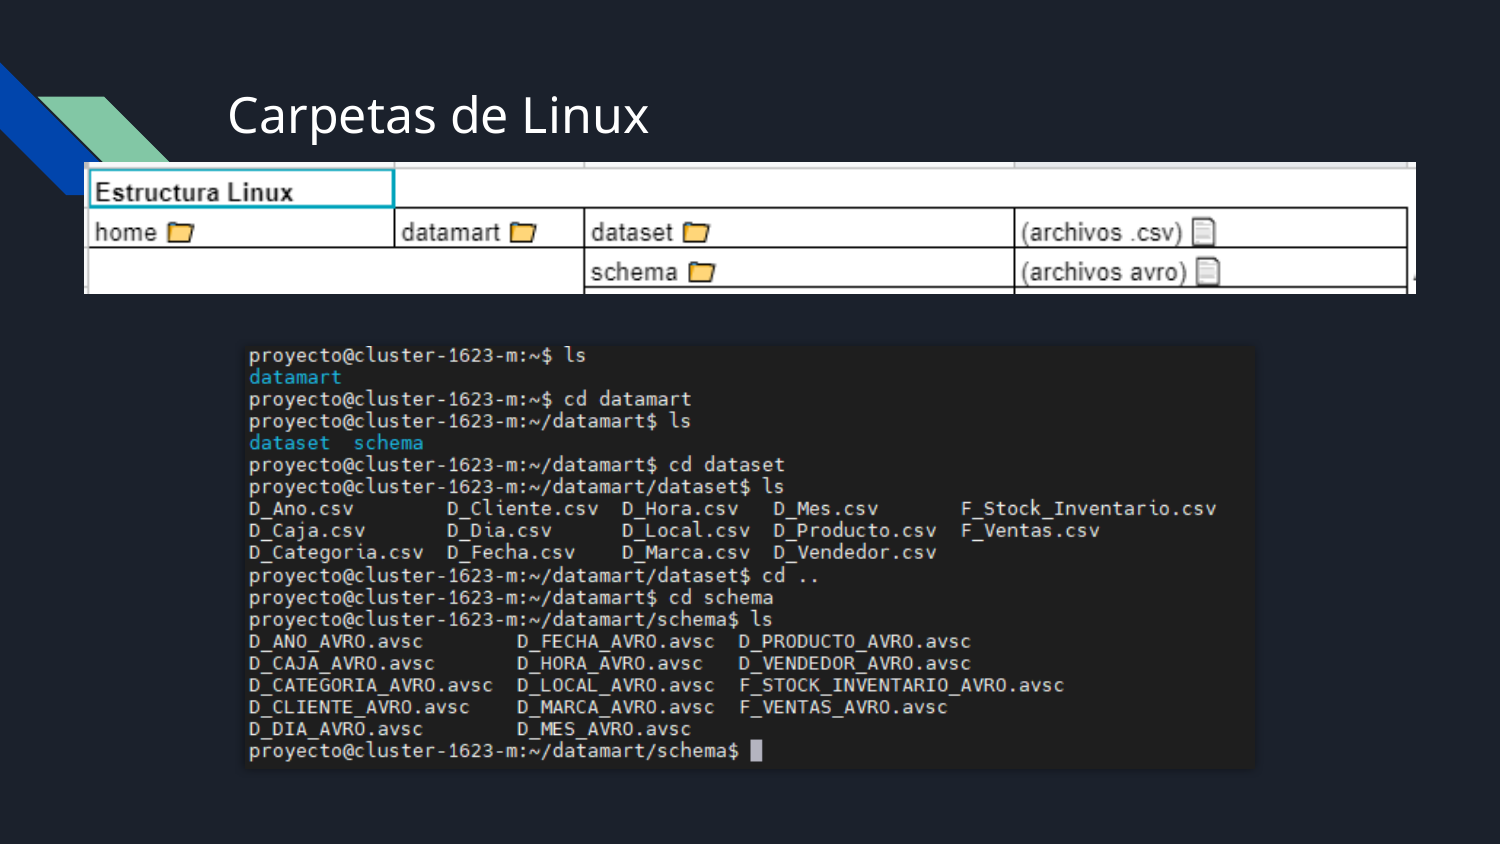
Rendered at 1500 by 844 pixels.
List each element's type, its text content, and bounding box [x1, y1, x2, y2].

title Carpetas de Linux [212, 64, 1368, 160]
picture [245, 345, 1255, 769]
picture [84, 162, 1416, 294]
